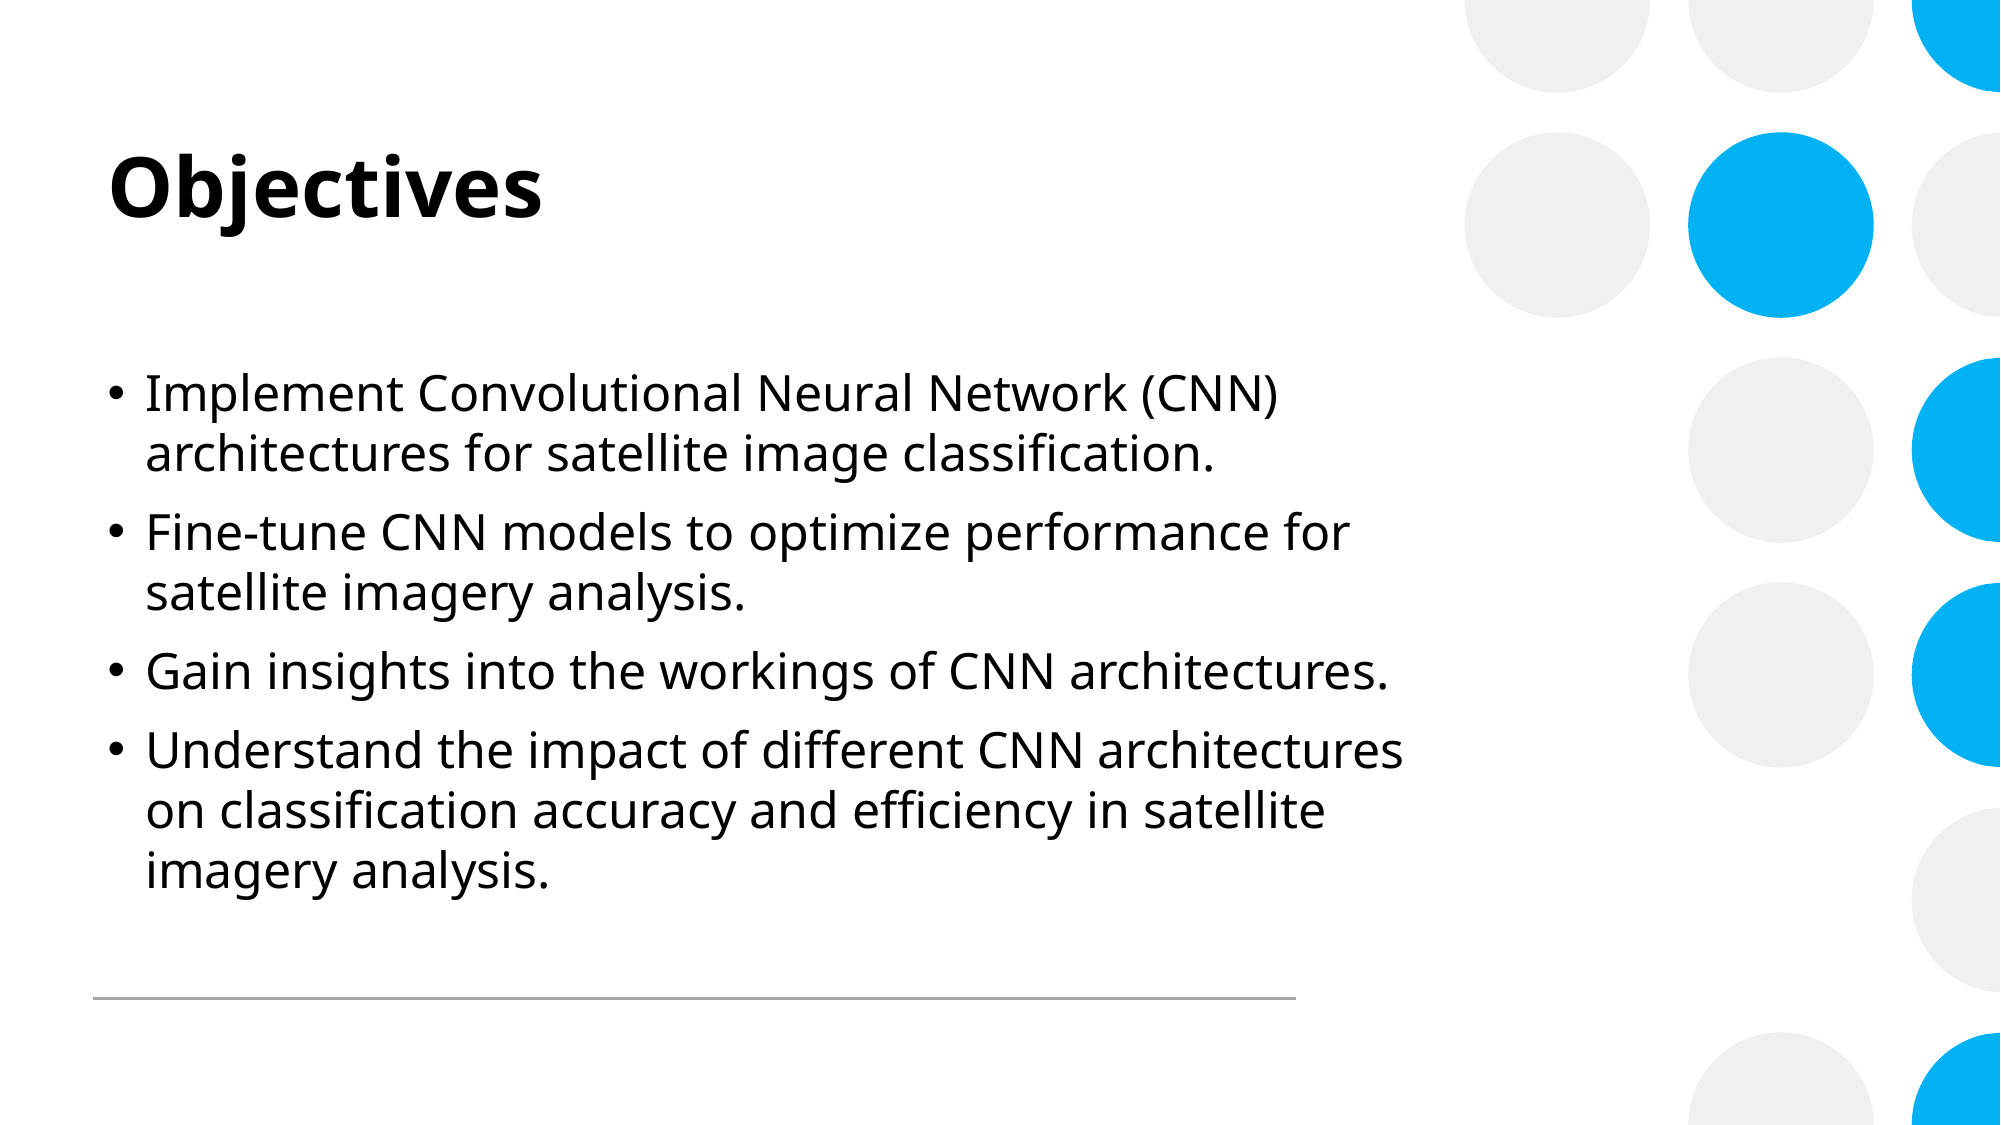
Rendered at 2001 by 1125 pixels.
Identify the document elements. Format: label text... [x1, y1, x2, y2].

title Objectives [92, 126, 1297, 335]
list Implement Convolutional Neural Network (CNN) architectures for satellite image classification. Fine-tune CNN models to optimize performance for satellite imagery analysis. Gain insights into the workings of CNN architectures. Understand the impact of different CNN architectures on classification accuracy and efficiency in satellite imagery analysis. [92, 354, 1495, 946]
